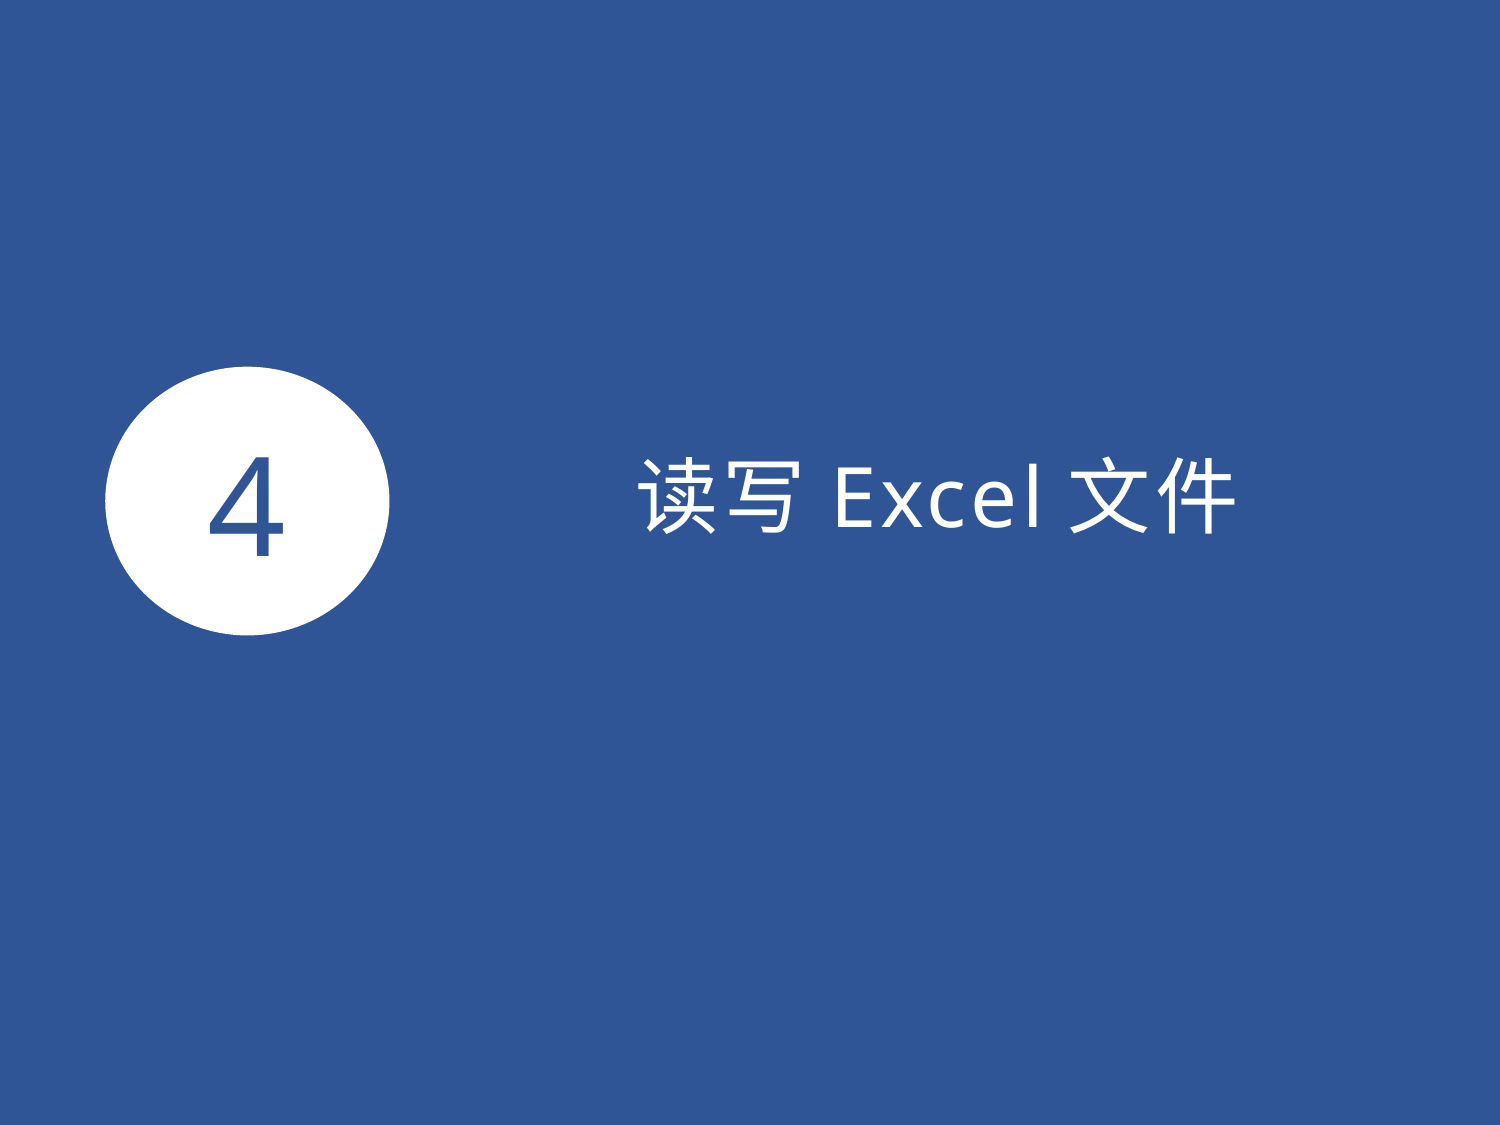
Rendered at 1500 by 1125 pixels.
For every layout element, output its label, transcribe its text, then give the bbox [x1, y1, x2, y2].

list 读写Excel文件 [422, 431, 1451, 571]
list 4 [103, 365, 392, 637]
